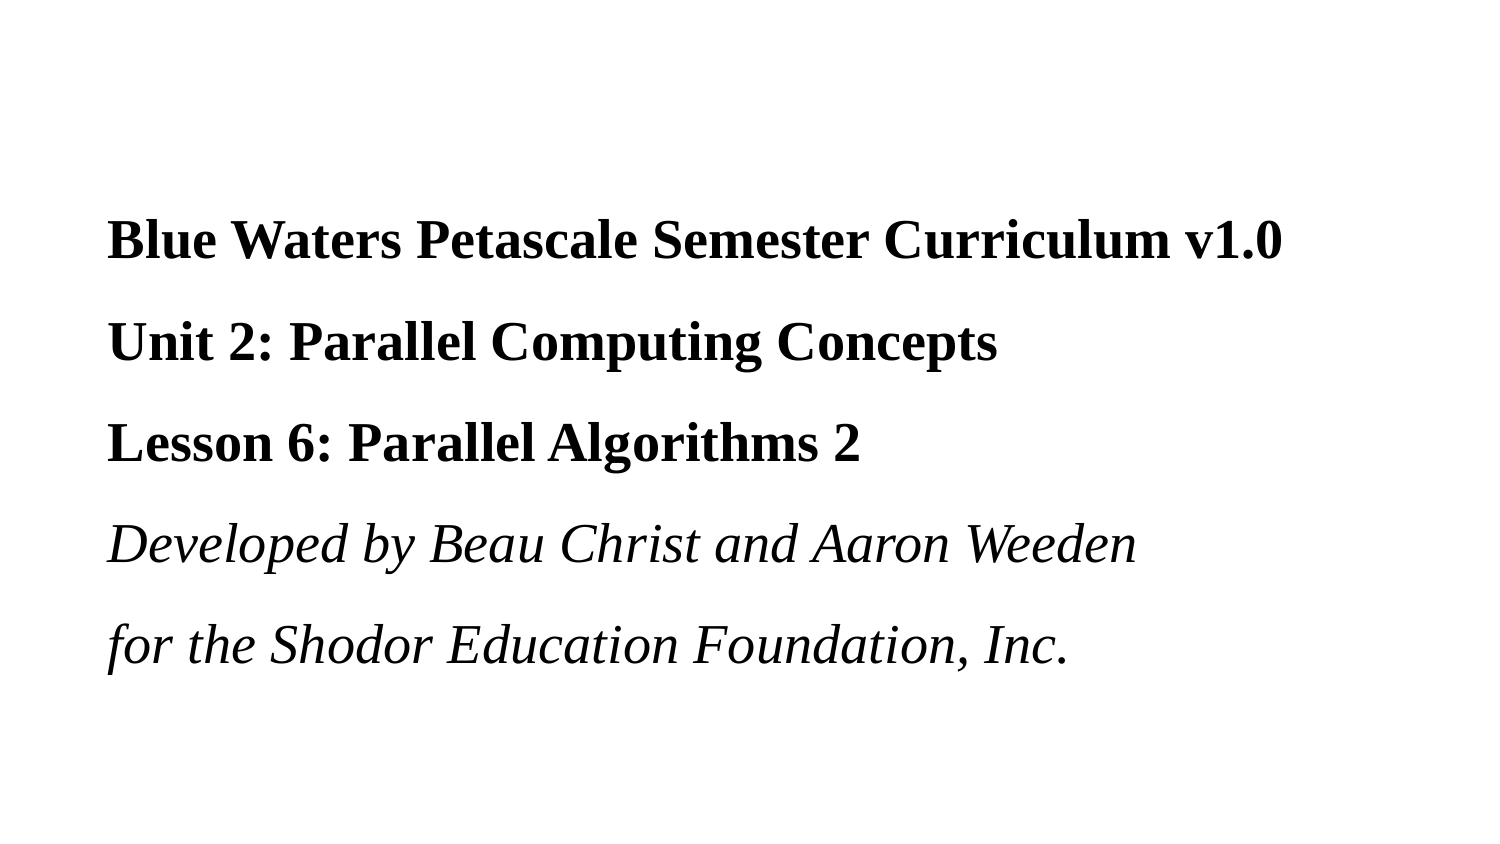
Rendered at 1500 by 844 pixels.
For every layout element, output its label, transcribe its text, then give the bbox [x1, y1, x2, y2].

title Blue Waters Petascale Semester Curriculum v1.0 Unit 2: Parallel Computing Concepts Lesson 6: Parallel Algorithms 2 Developed by Beau Christ and Aaron Weeden for the Shodor Education Foundation, Inc. [92, 0, 1408, 844]
